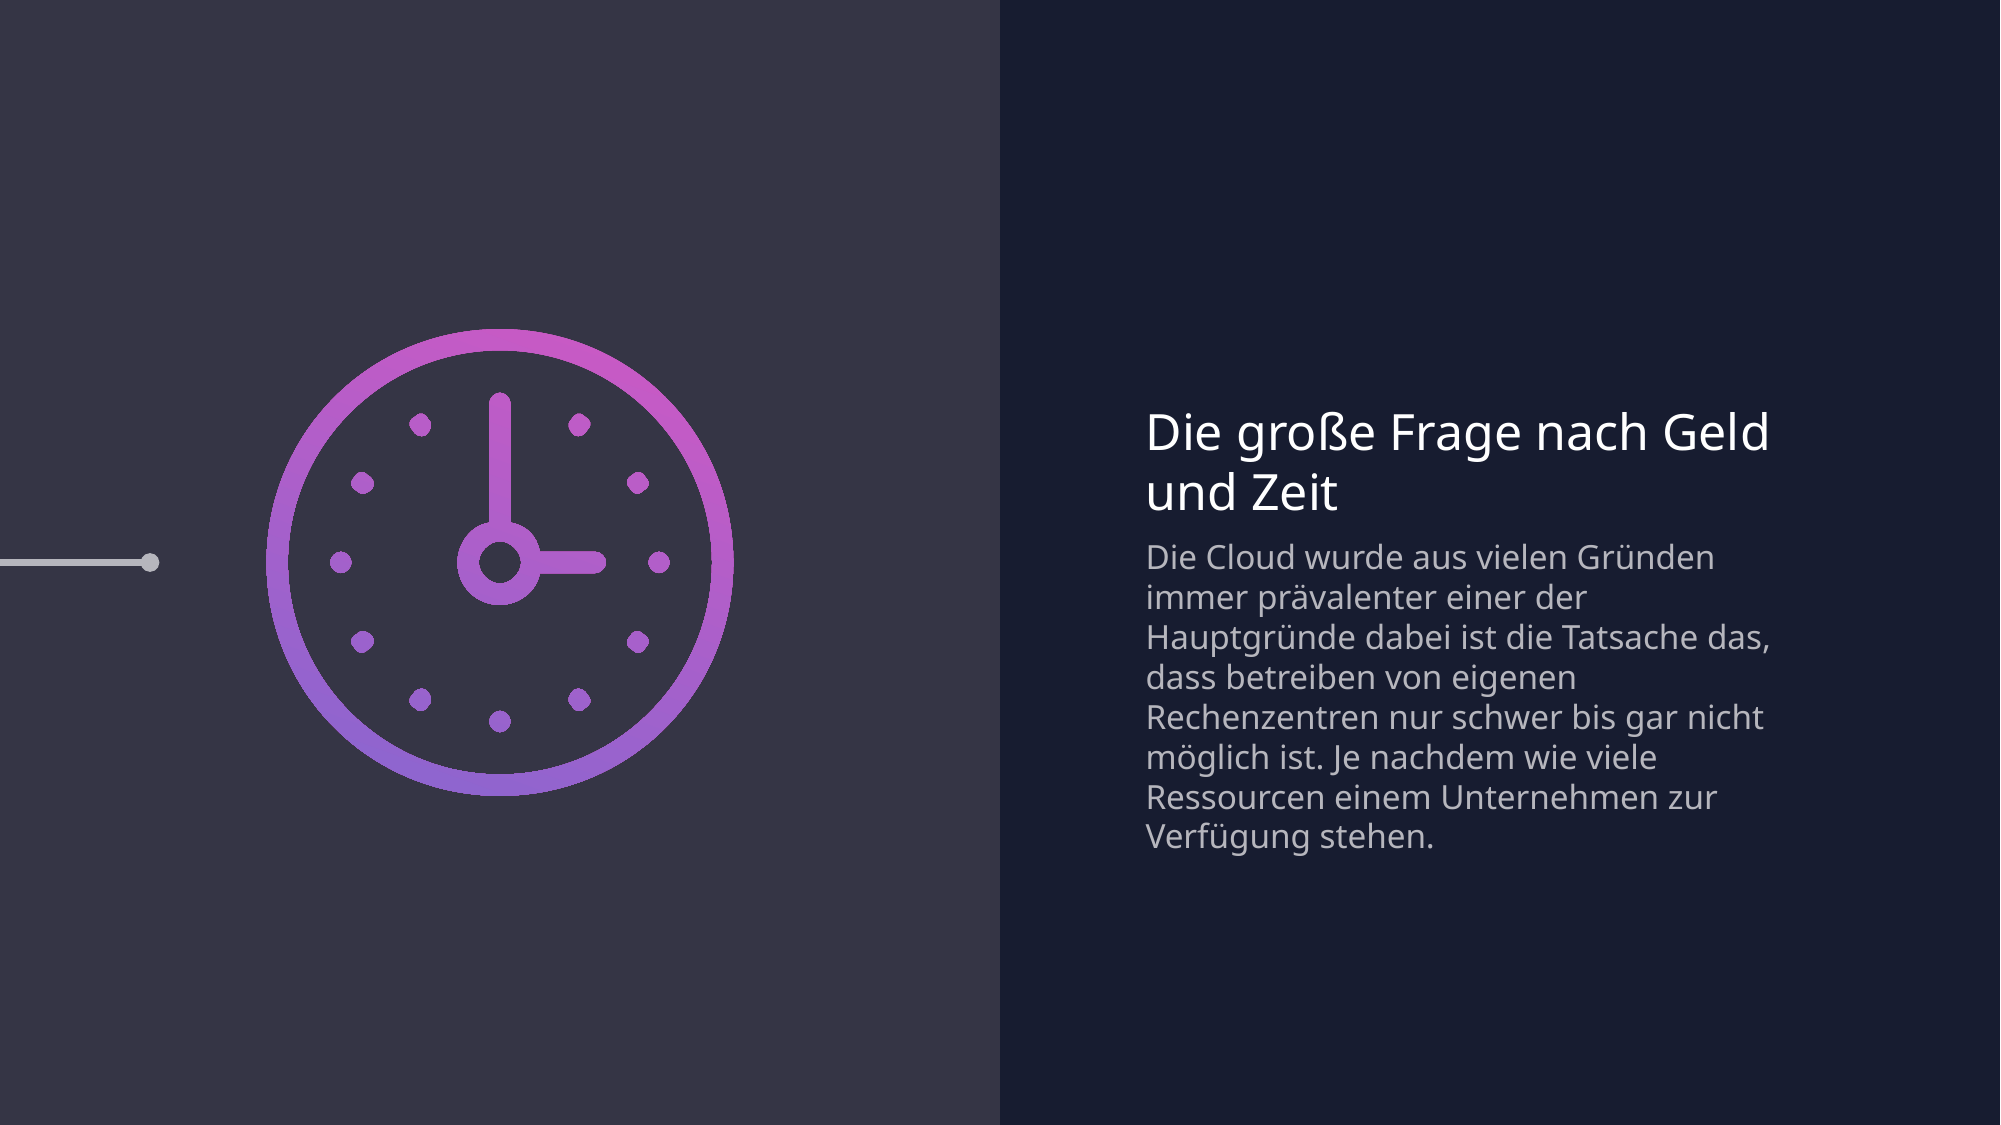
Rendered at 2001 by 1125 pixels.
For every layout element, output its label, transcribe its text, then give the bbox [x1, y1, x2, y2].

text_box [265, 328, 735, 797]
text_box Die Cloud wurde aus vielen Gründen immer prävalenter einer der Hauptgründe dabei ist die Tatsache das, dass betreiben von eigenen Rechenzentren nur schwer bis gar nicht möglich ist. Je nachdem wie viele Ressourcen einem Unternehmen zur Verfügung stehen. [1130, 528, 1796, 863]
text_box [0, 0, 1001, 1125]
text_box Die große Frage nach Geld und Zeit [1130, 392, 1796, 528]
